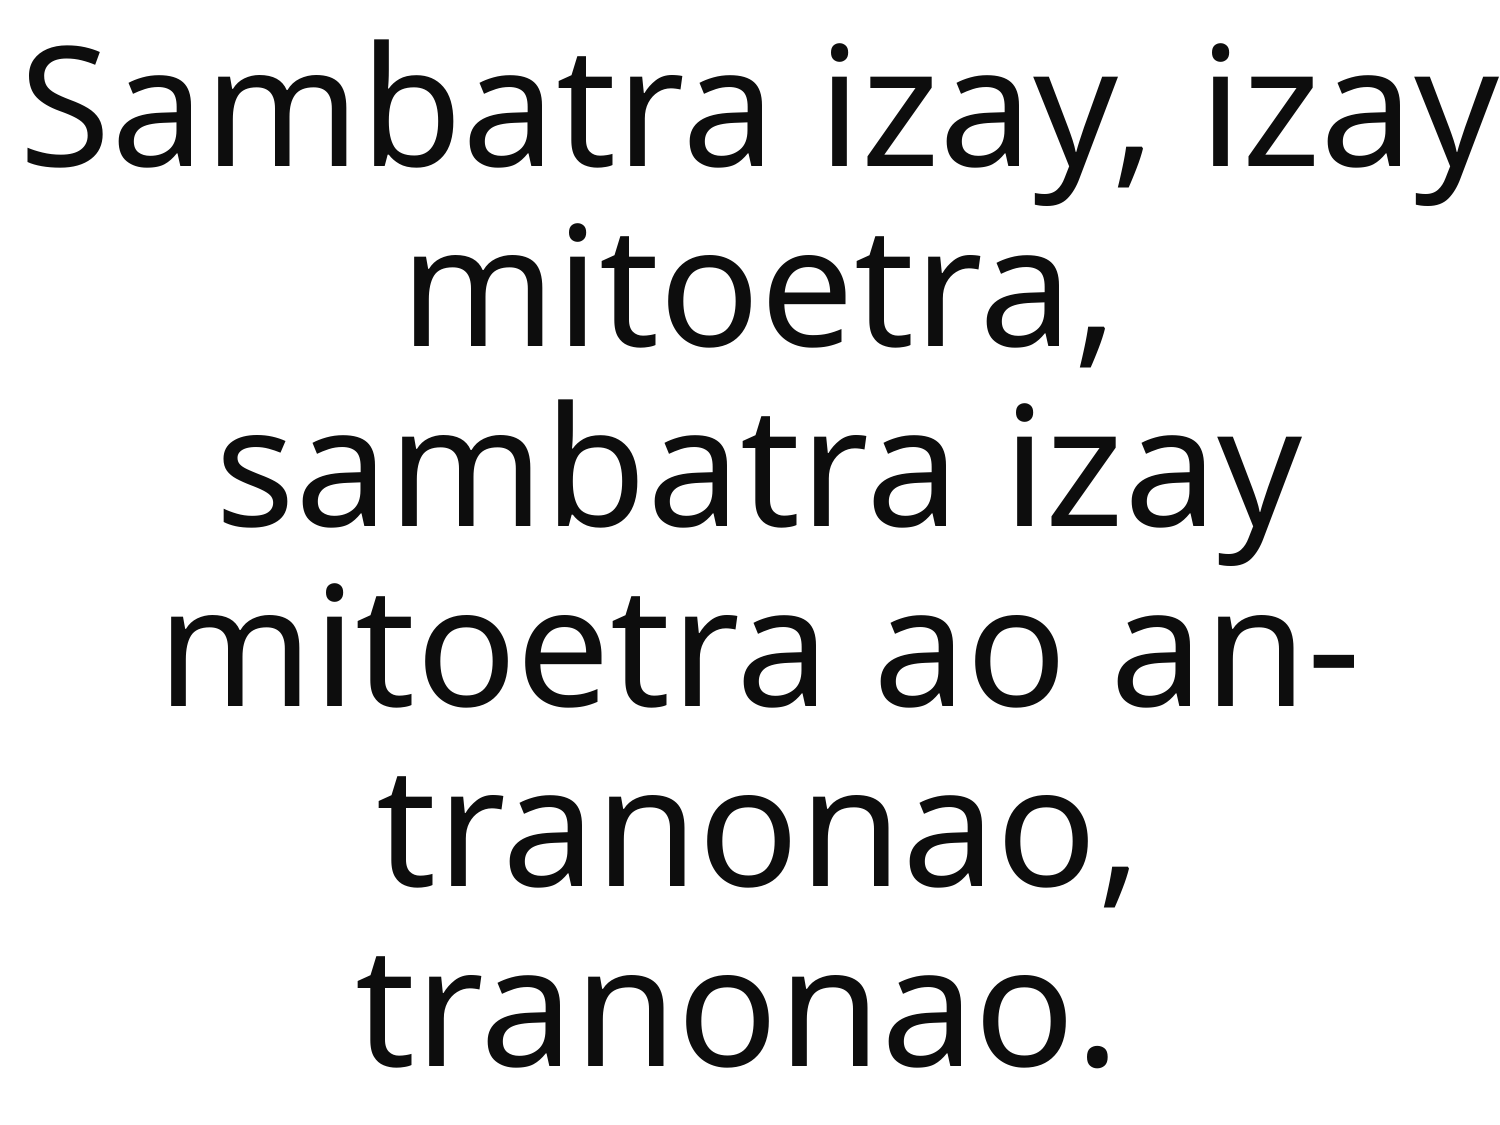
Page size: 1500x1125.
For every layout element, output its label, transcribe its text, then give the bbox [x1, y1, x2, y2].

title Sambatra izay, izay mitoetra, sambatra izay mitoetra ao an-tranonao, tranonao. [0, 453, 1500, 672]
